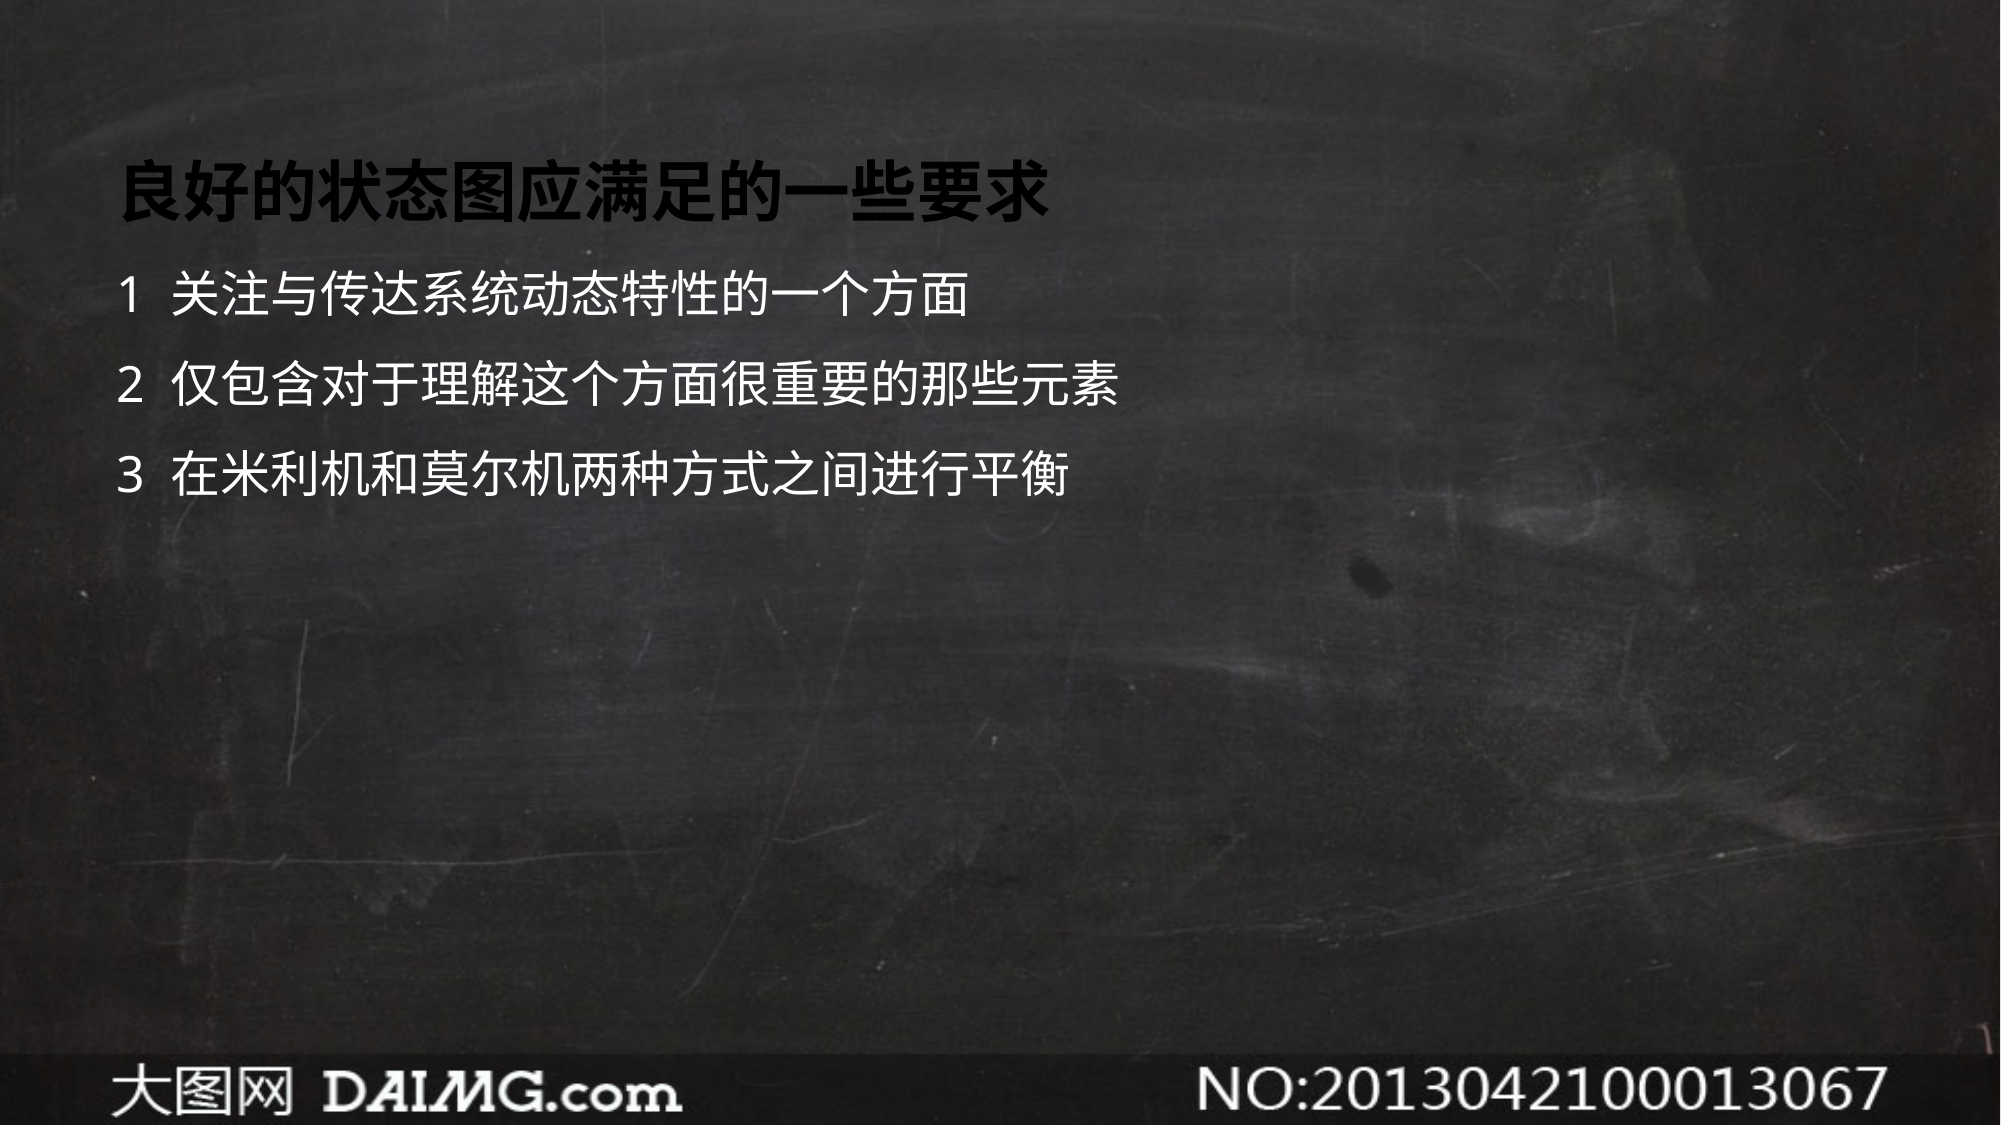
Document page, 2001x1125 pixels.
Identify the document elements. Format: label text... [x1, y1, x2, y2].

picture [0, 0, 2001, 1125]
text_box 良好的状态图应满足的一些要求 1 关注与传达系统动态特性的一个方面 2 仅包含对于理解这个方面很重要的那些元素 3 在米利机和莫尔机两种方式之间进行平衡 [116, 138, 1740, 593]
